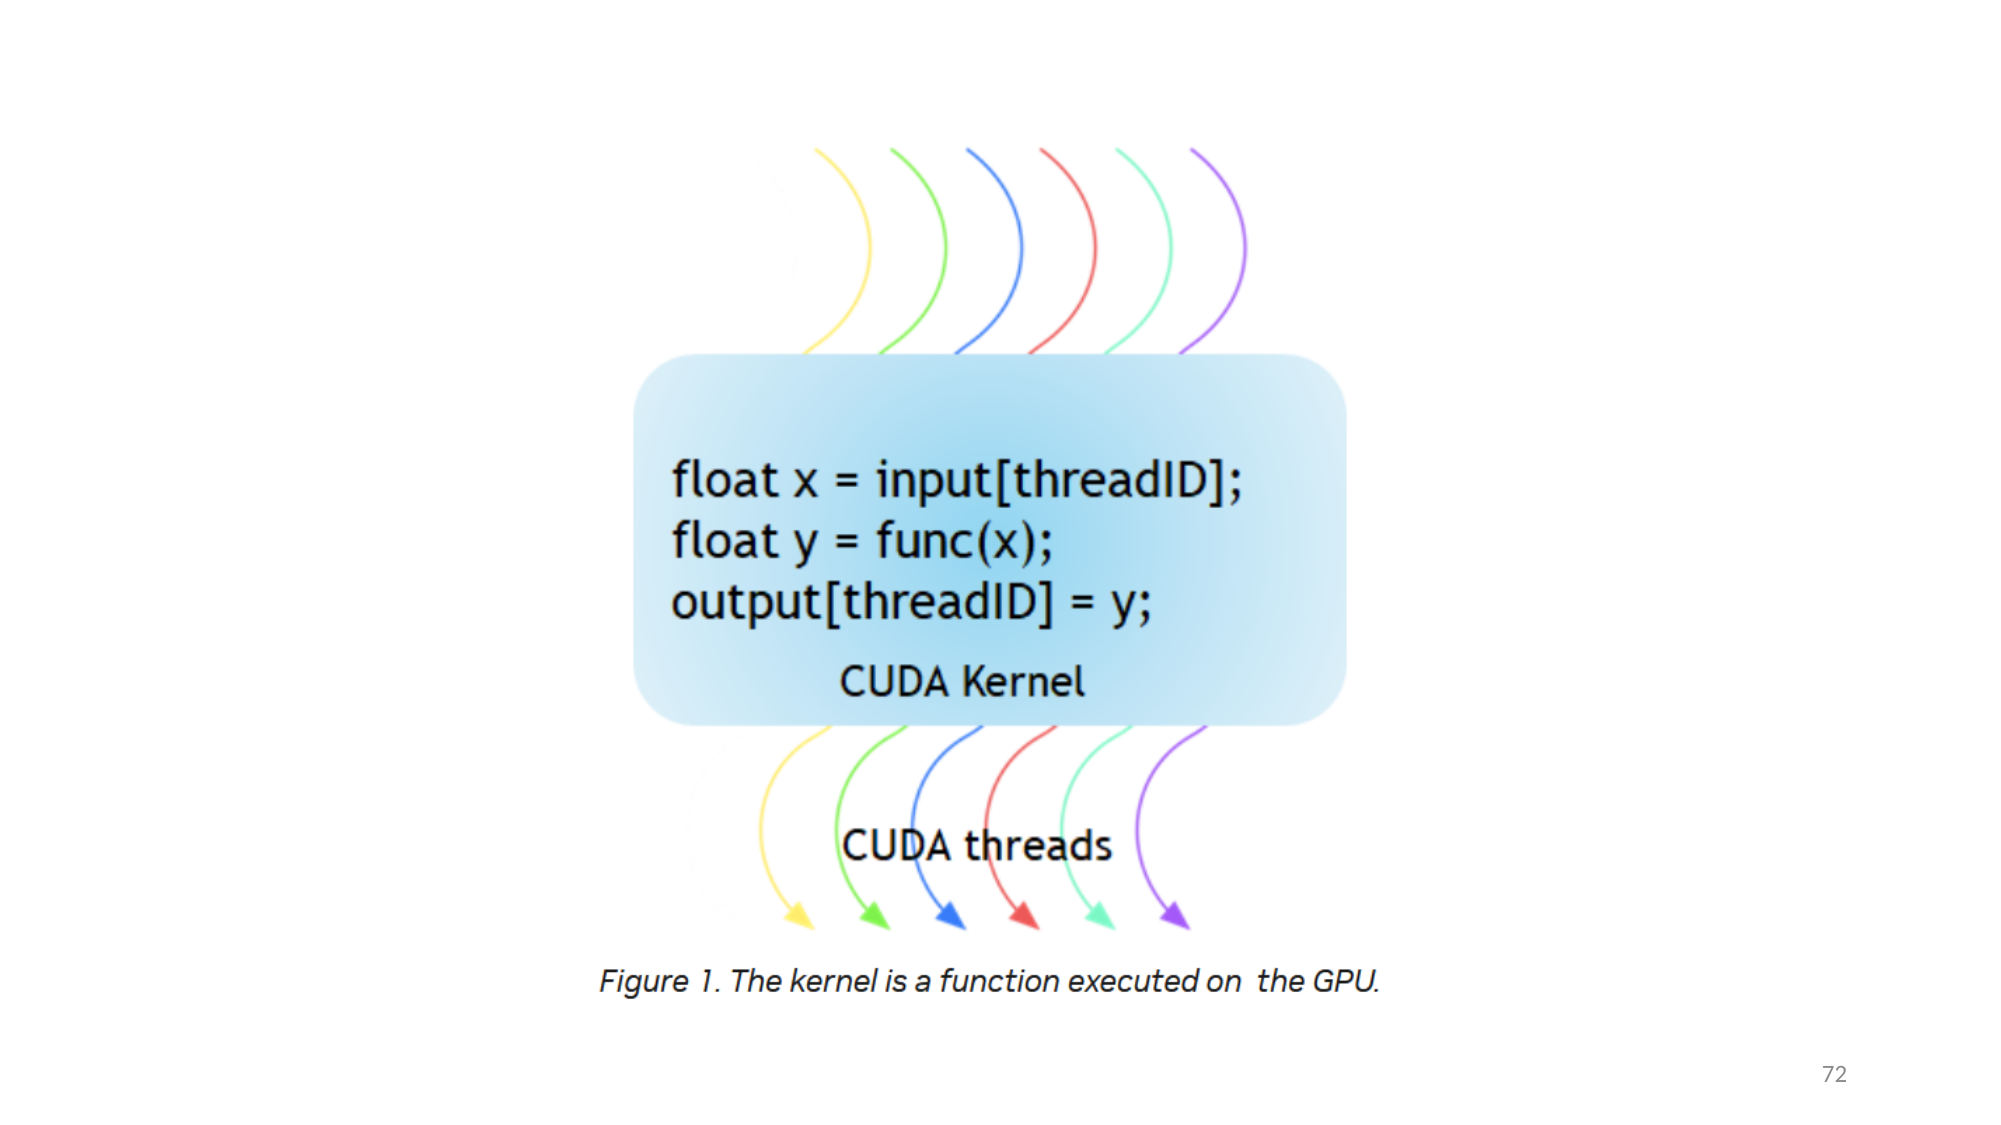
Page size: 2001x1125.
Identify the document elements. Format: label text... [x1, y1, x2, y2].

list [541, 105, 1458, 1020]
slide_number 72 [1412, 1042, 1863, 1103]
